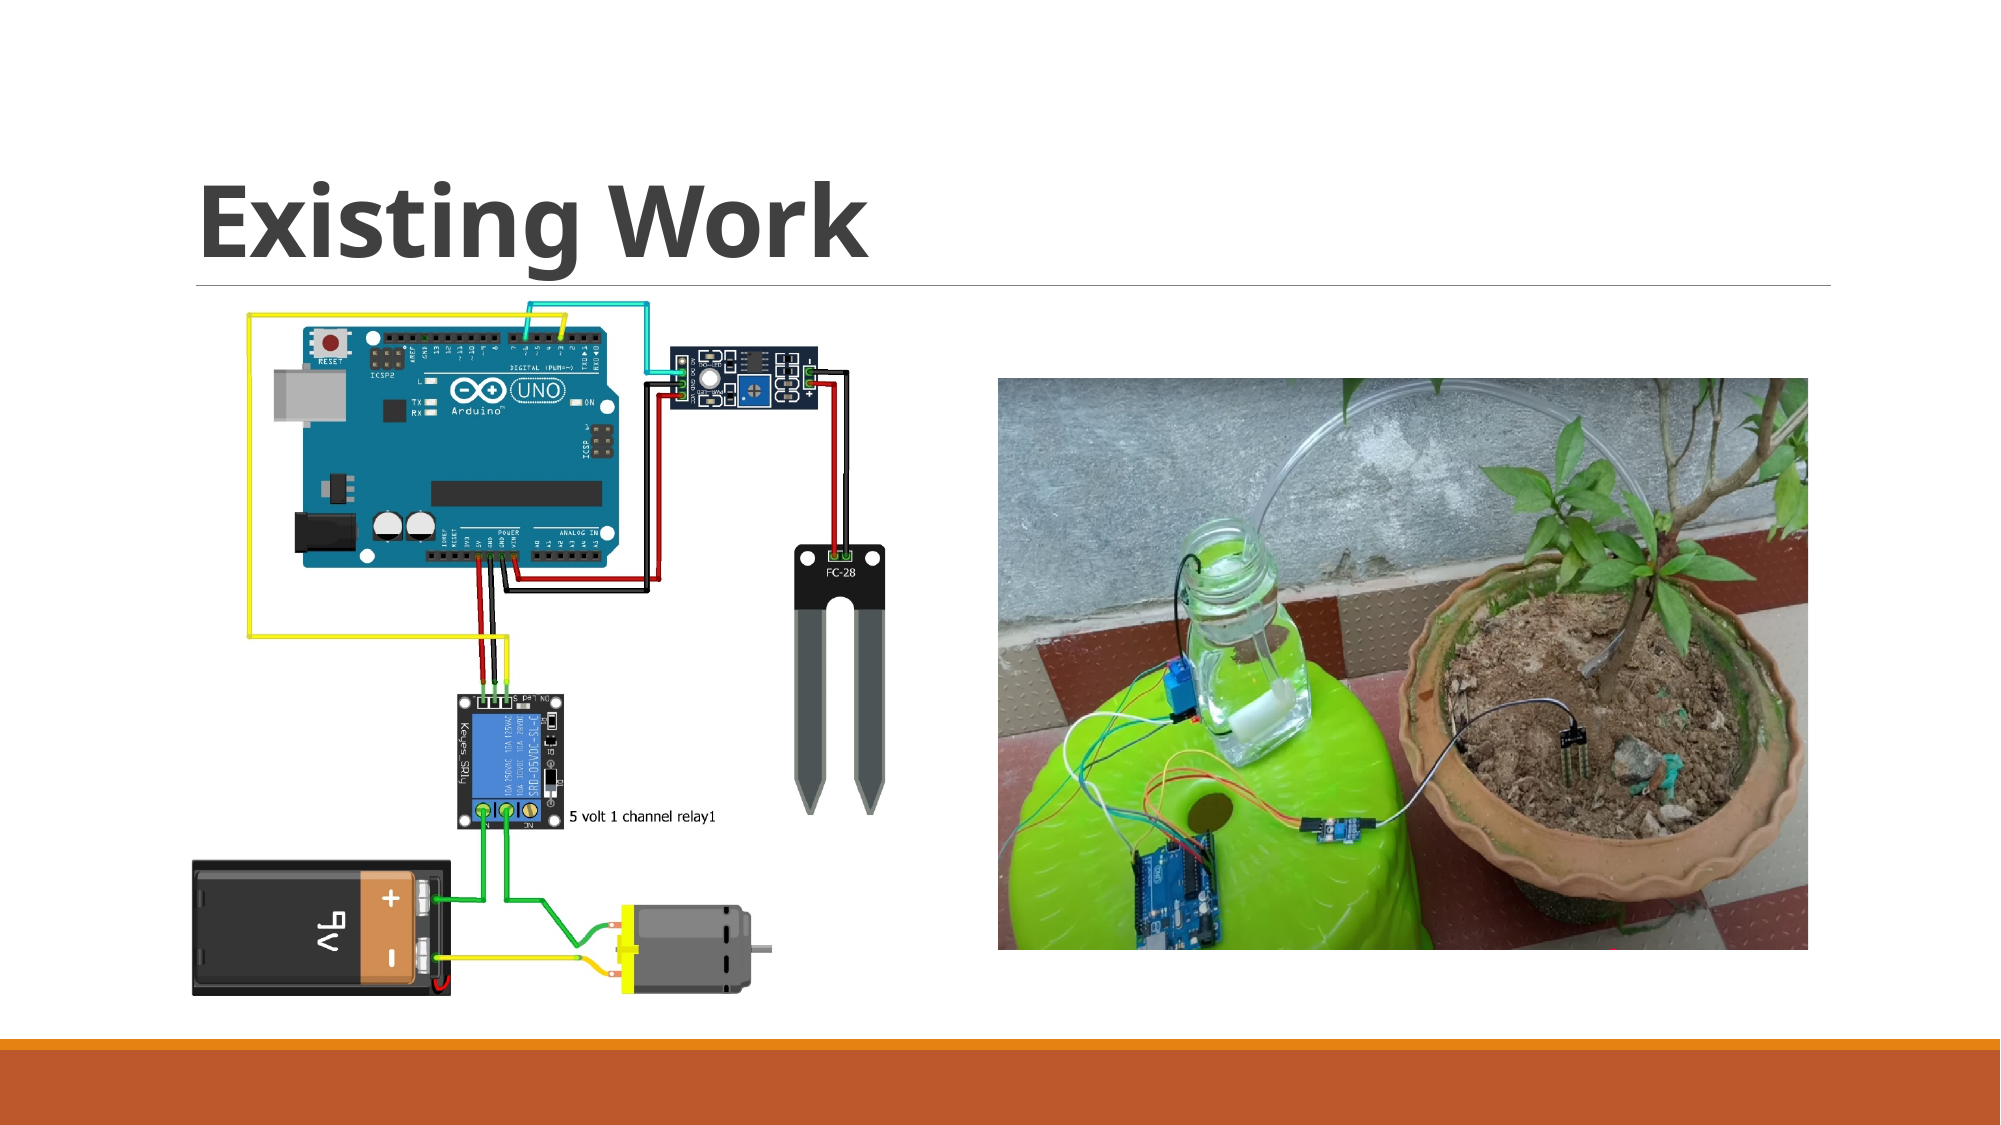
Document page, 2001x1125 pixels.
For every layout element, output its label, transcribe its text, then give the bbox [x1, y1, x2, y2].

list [191, 297, 886, 1005]
title Existing Work [180, 47, 1830, 285]
picture [997, 377, 1809, 950]
